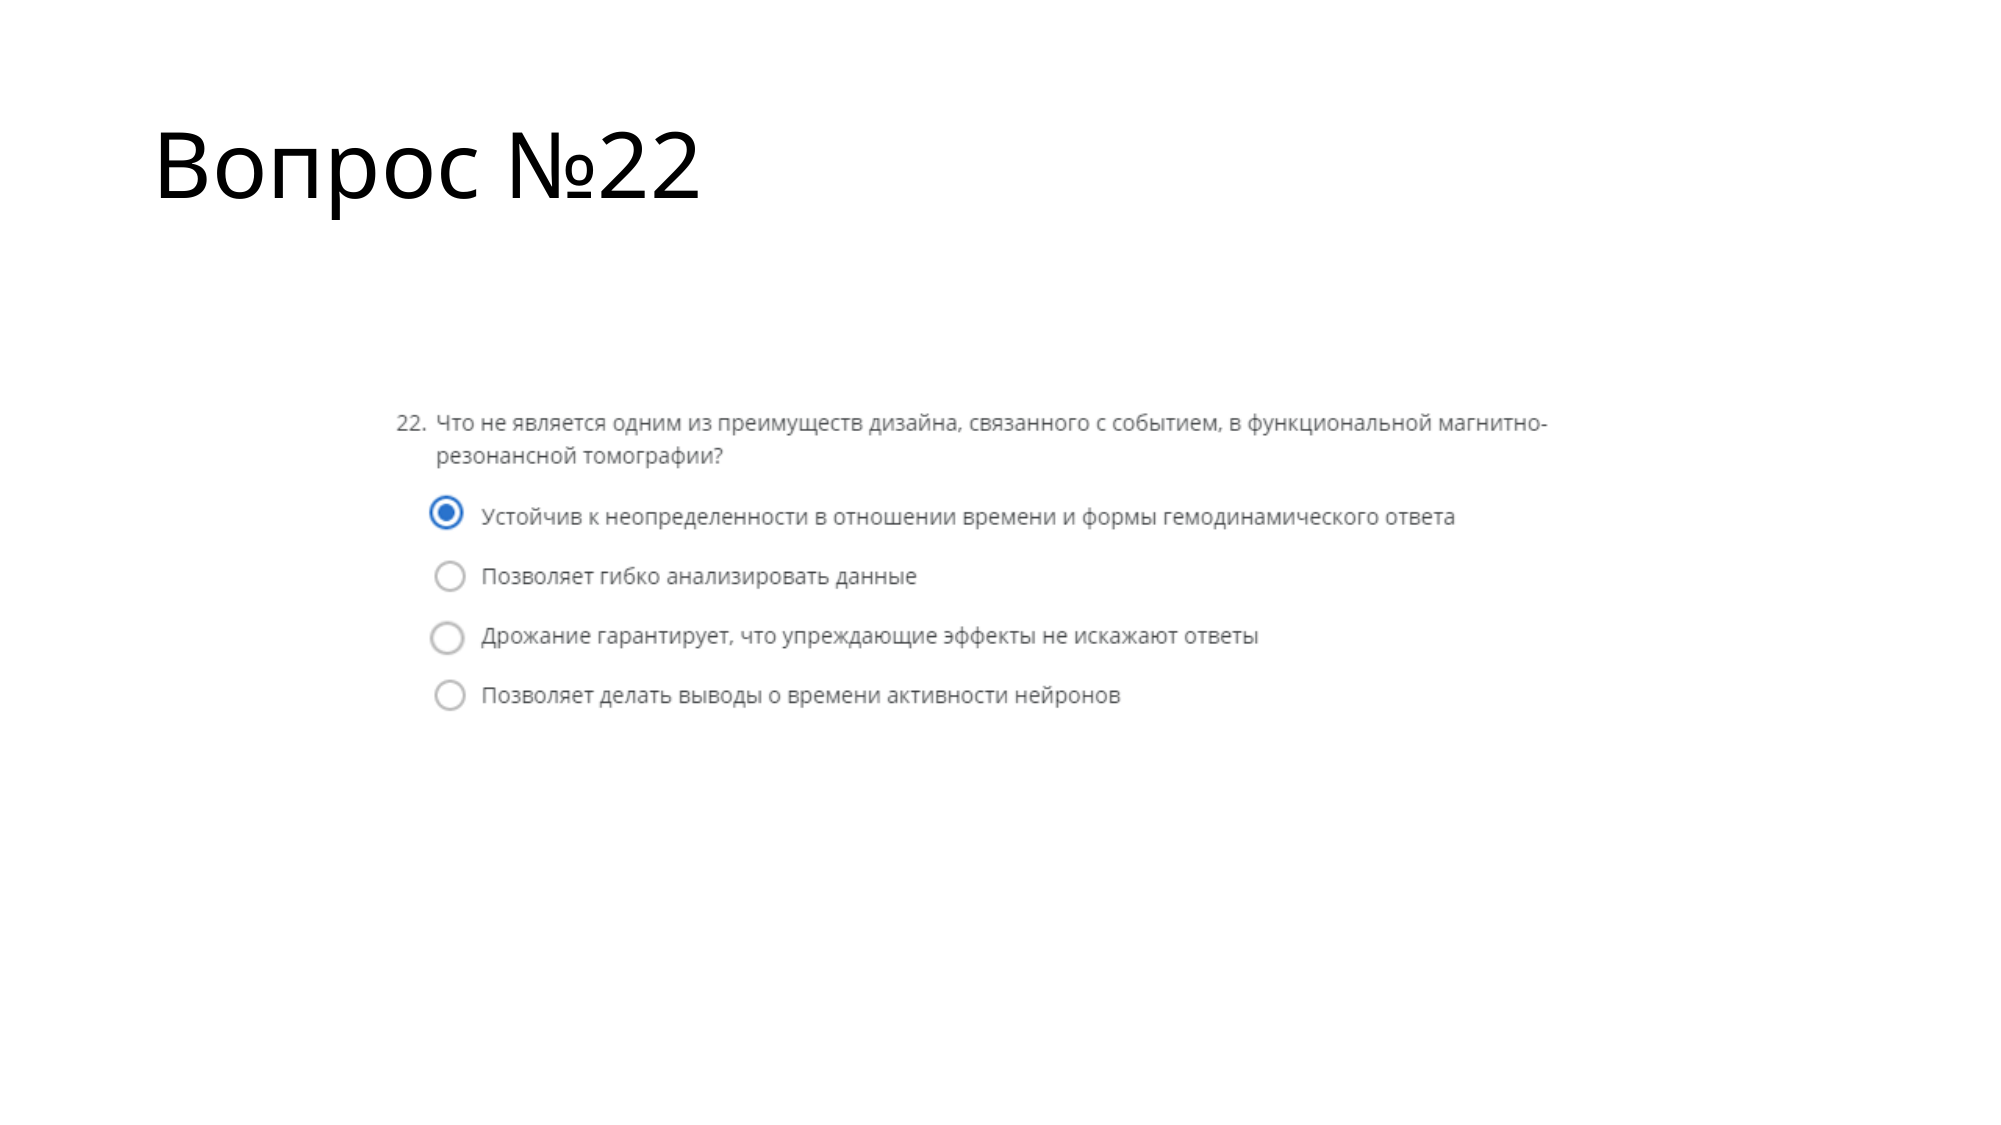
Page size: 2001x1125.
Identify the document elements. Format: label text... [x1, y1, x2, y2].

picture [366, 395, 1634, 730]
title Вопрос №22 [137, 59, 1863, 278]
